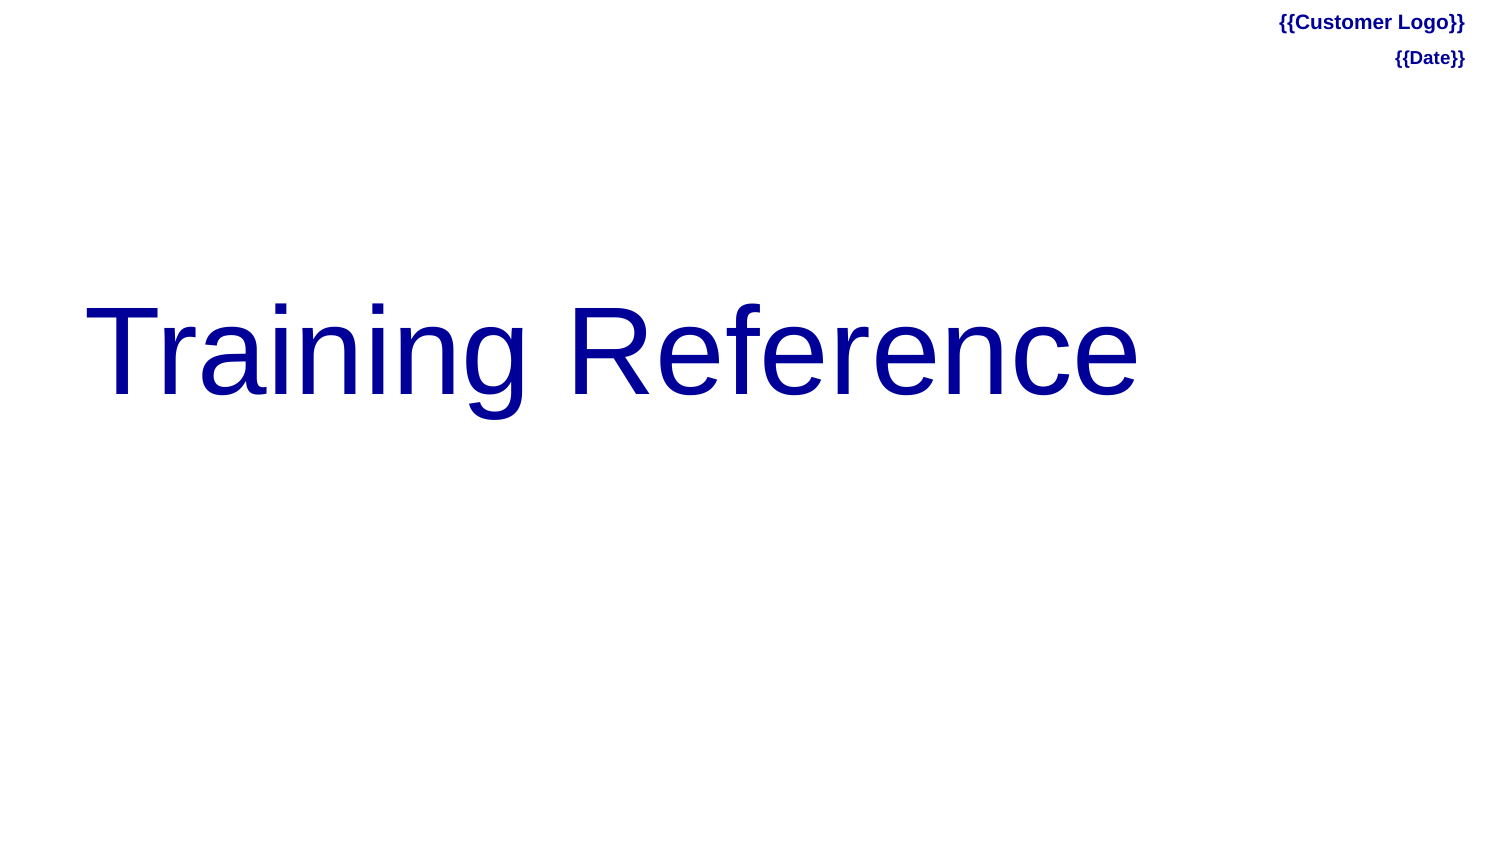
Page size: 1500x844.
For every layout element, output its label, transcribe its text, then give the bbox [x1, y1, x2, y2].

title Training Reference [73, 286, 1452, 360]
text_box {{Date}} [1272, 39, 1472, 78]
text_box {{Customer Logo}} [1225, 4, 1472, 43]
